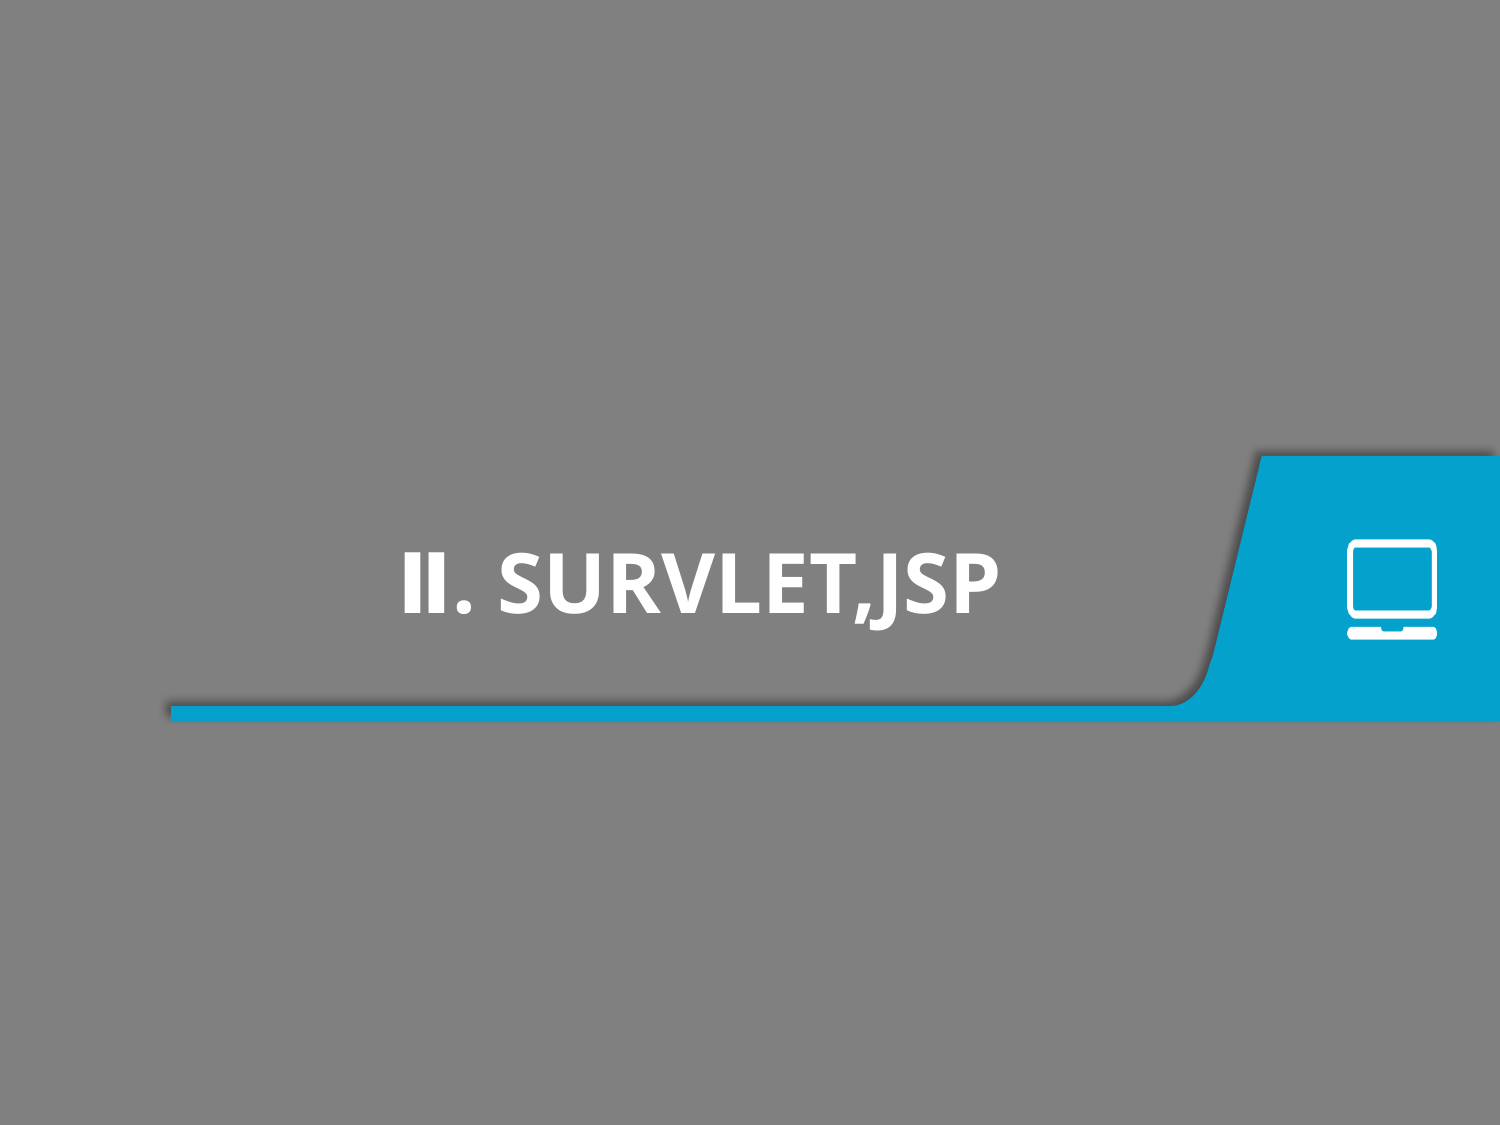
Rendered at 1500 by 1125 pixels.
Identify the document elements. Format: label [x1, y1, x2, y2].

text_box [170, 455, 1500, 722]
